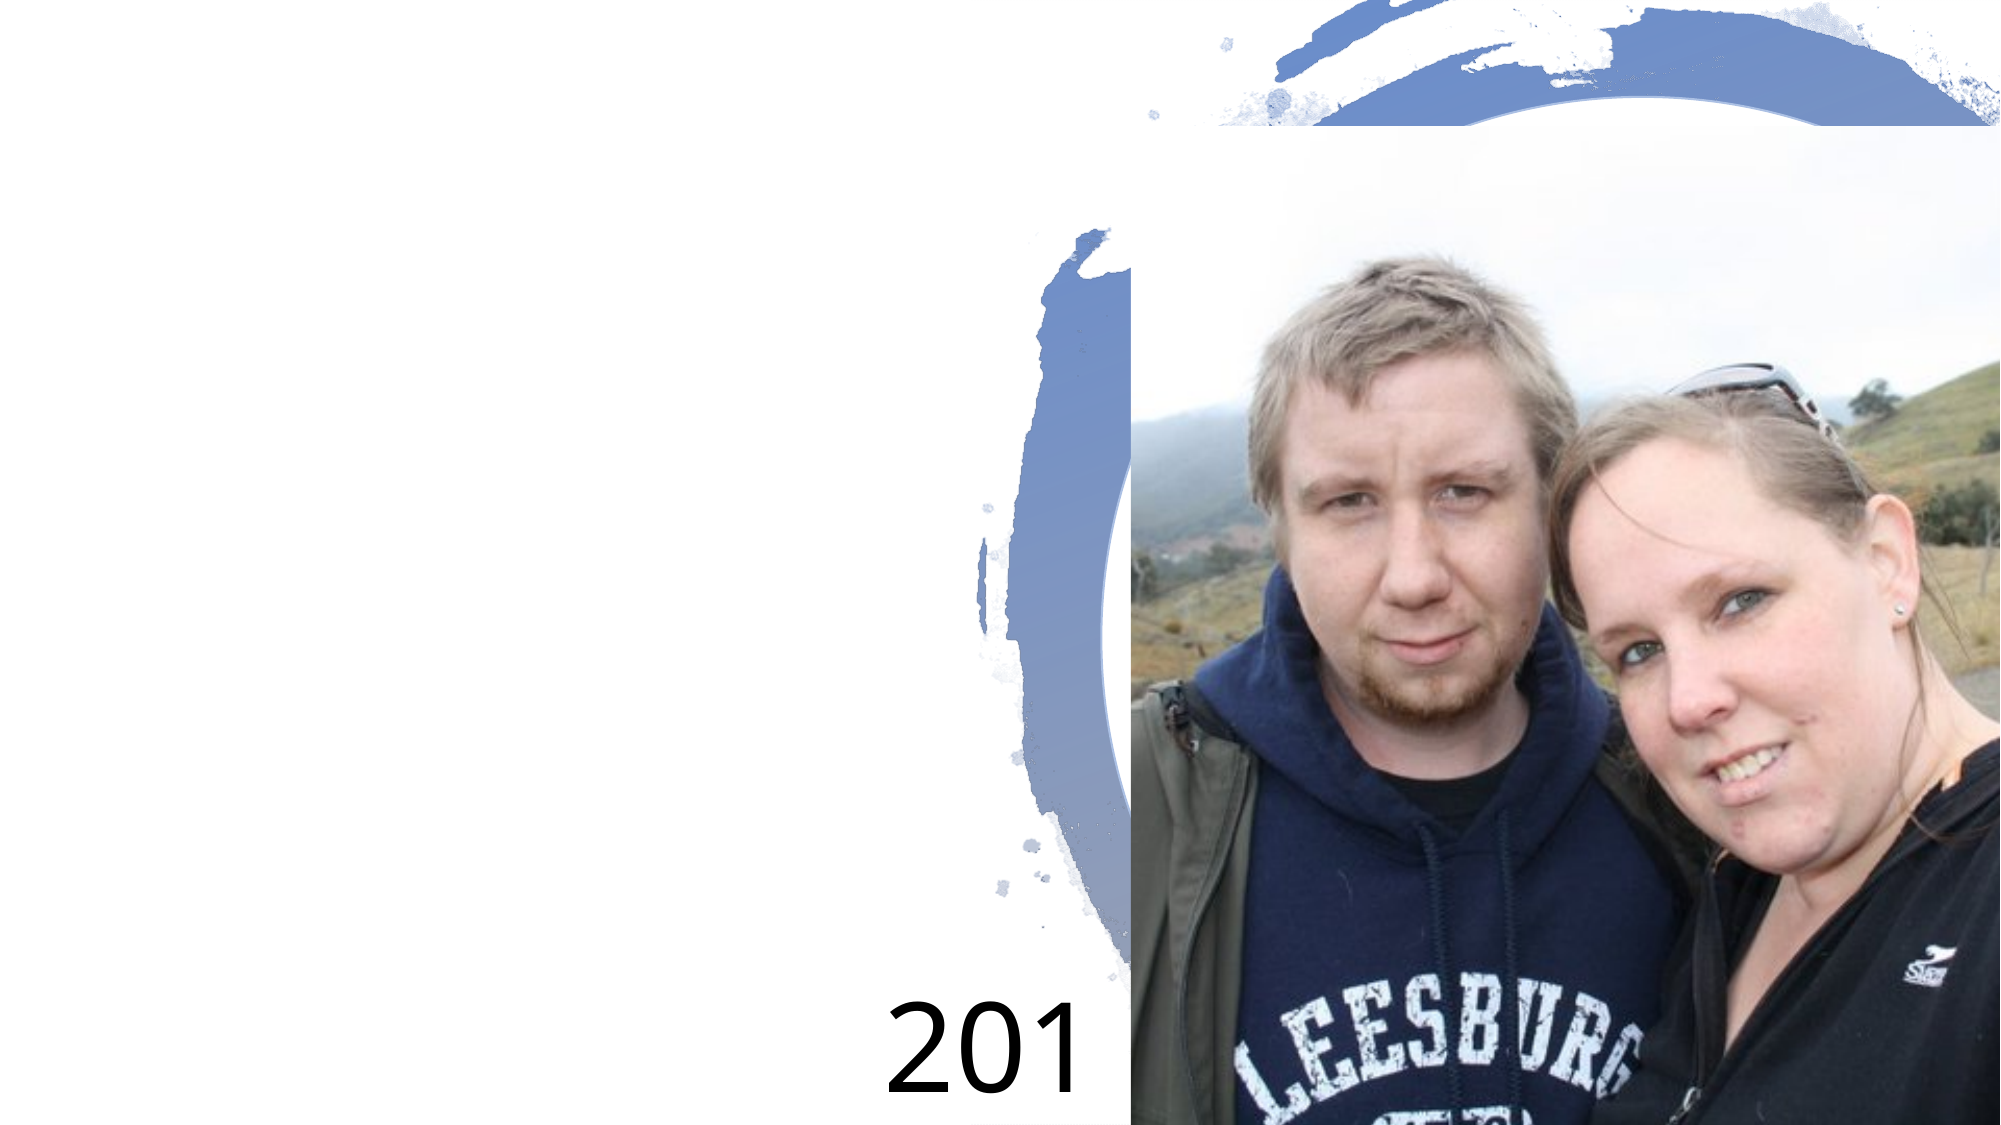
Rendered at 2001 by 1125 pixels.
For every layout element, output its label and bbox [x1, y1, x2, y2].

picture [0, 0, 2000, 1125]
list [1130, 126, 2000, 1125]
